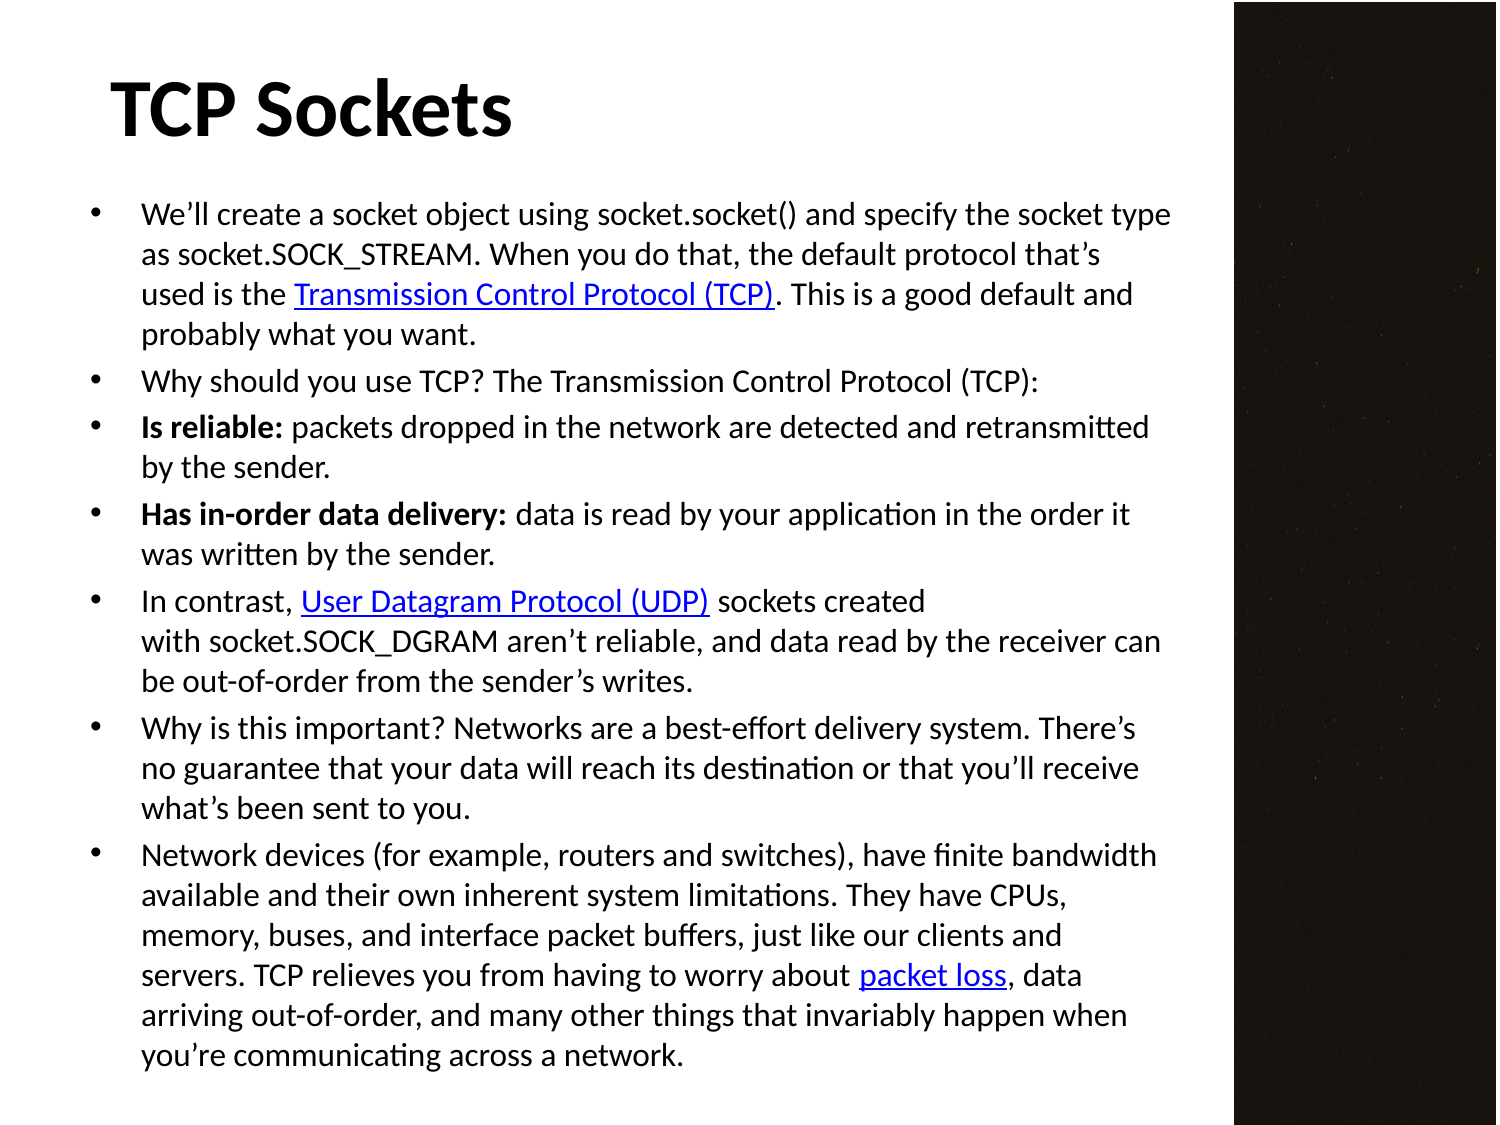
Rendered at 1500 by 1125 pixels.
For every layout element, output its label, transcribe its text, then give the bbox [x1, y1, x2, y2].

picture [1233, 2, 1496, 1125]
list We’ll create a socket object using socket.socket() and specify the socket type as socket.SOCK_STREAM. When you do that, the default protocol that’s used is the Transmission Control Protocol (TCP). This is a good default and probably what you want. Why should you use TCP? The Transmission Control Protocol (TCP): Is reliable: packets dropped in the network are detected and retransmitted by the sender. Has in-order data delivery: data is read by your application in the order it was written by the sender. In contrast, User Datagram Protocol (UDP) sockets created with socket.SOCK_DGRAM aren’t reliable, and data read by the receiver can be out-of-order from the sender’s writes. Why is this important? Networks are a best-effort delivery system. There’s no guarantee that your data will reach its destination or that you’ll receive what’s been sent to you. Network devices (for example, routers and switches), have finite bandwidth available and their own inherent system limitations. They have CPUs, memory, buses, and interface packet buffers, just like our clients and servers. TCP relieves you from having to worry about packet loss, data arriving out-of-order, and many other things that invariably happen when you’re communicating across a network. [75, 184, 1188, 1083]
title TCP Sockets [75, 45, 550, 161]
